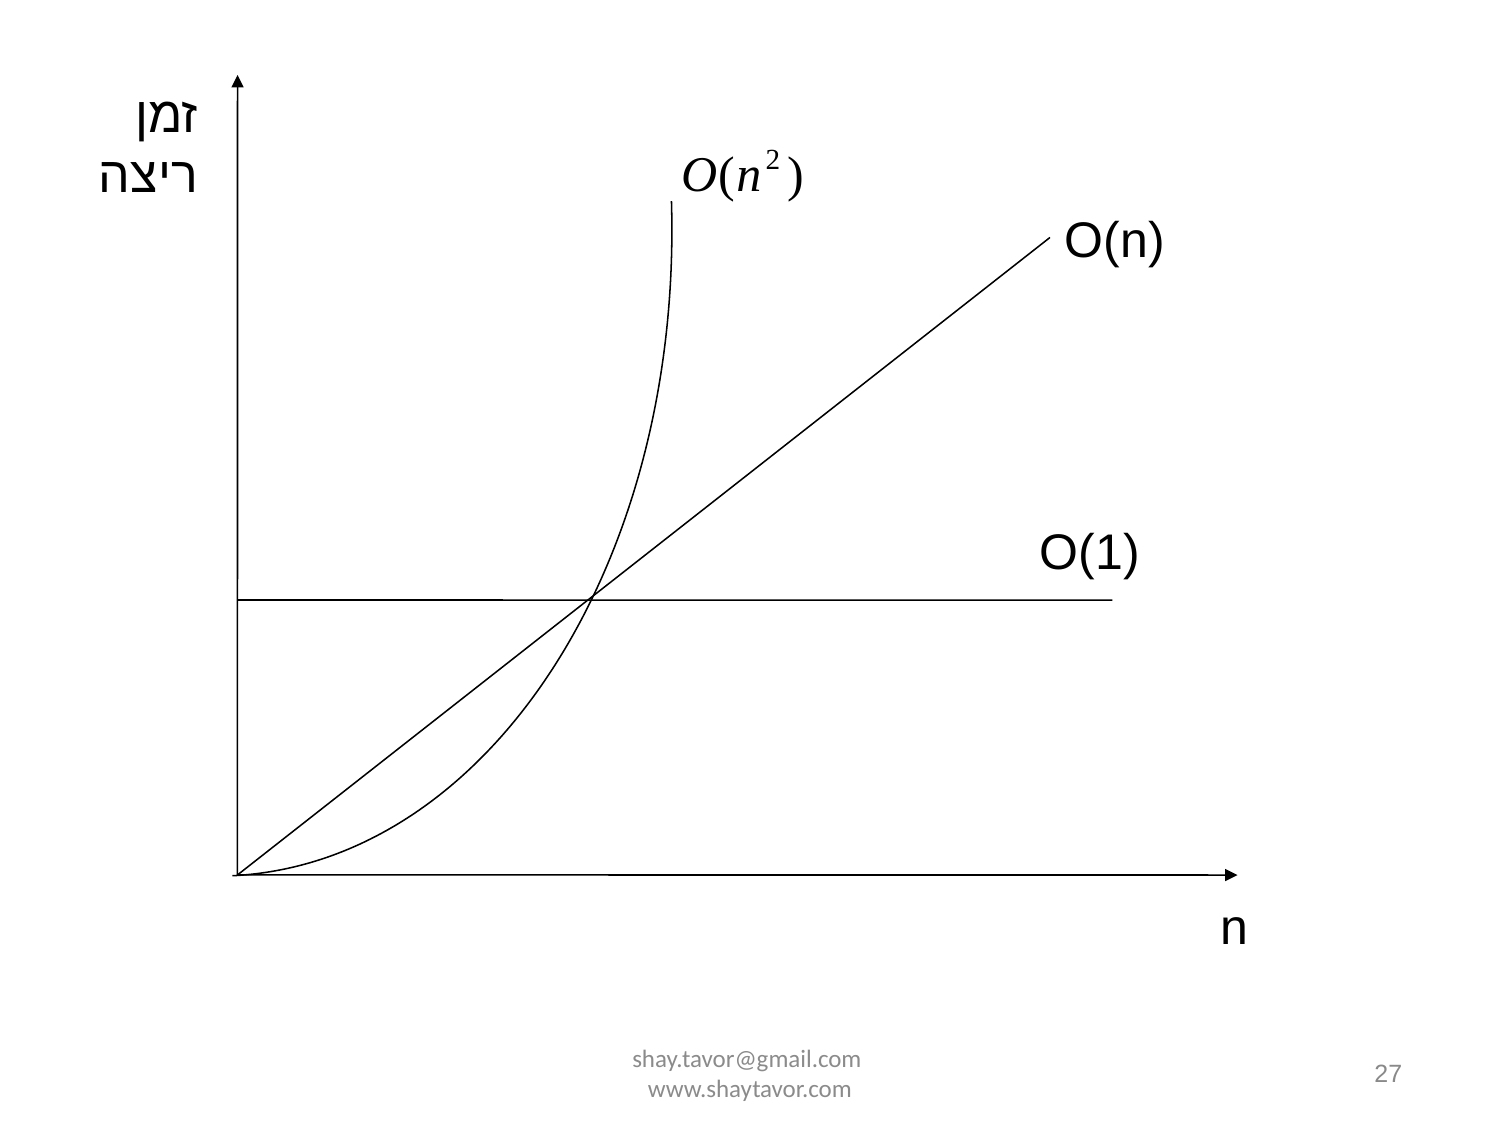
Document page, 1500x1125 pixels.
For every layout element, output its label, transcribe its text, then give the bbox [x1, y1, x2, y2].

text_box n [1137, 887, 1263, 963]
text_box [231, 75, 244, 201]
text_box O(1) [1024, 512, 1175, 588]
text_box [195, 201, 672, 876]
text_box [674, 137, 813, 213]
slide_number 27 [1359, 1042, 1425, 1103]
footer shay.tavor@gmail.com www.shaytavor.com [512, 1042, 988, 1103]
text_box [244, 868, 1238, 882]
text_box O(n) [1049, 199, 1200, 275]
text_box זמן ריצה [74, 74, 213, 210]
